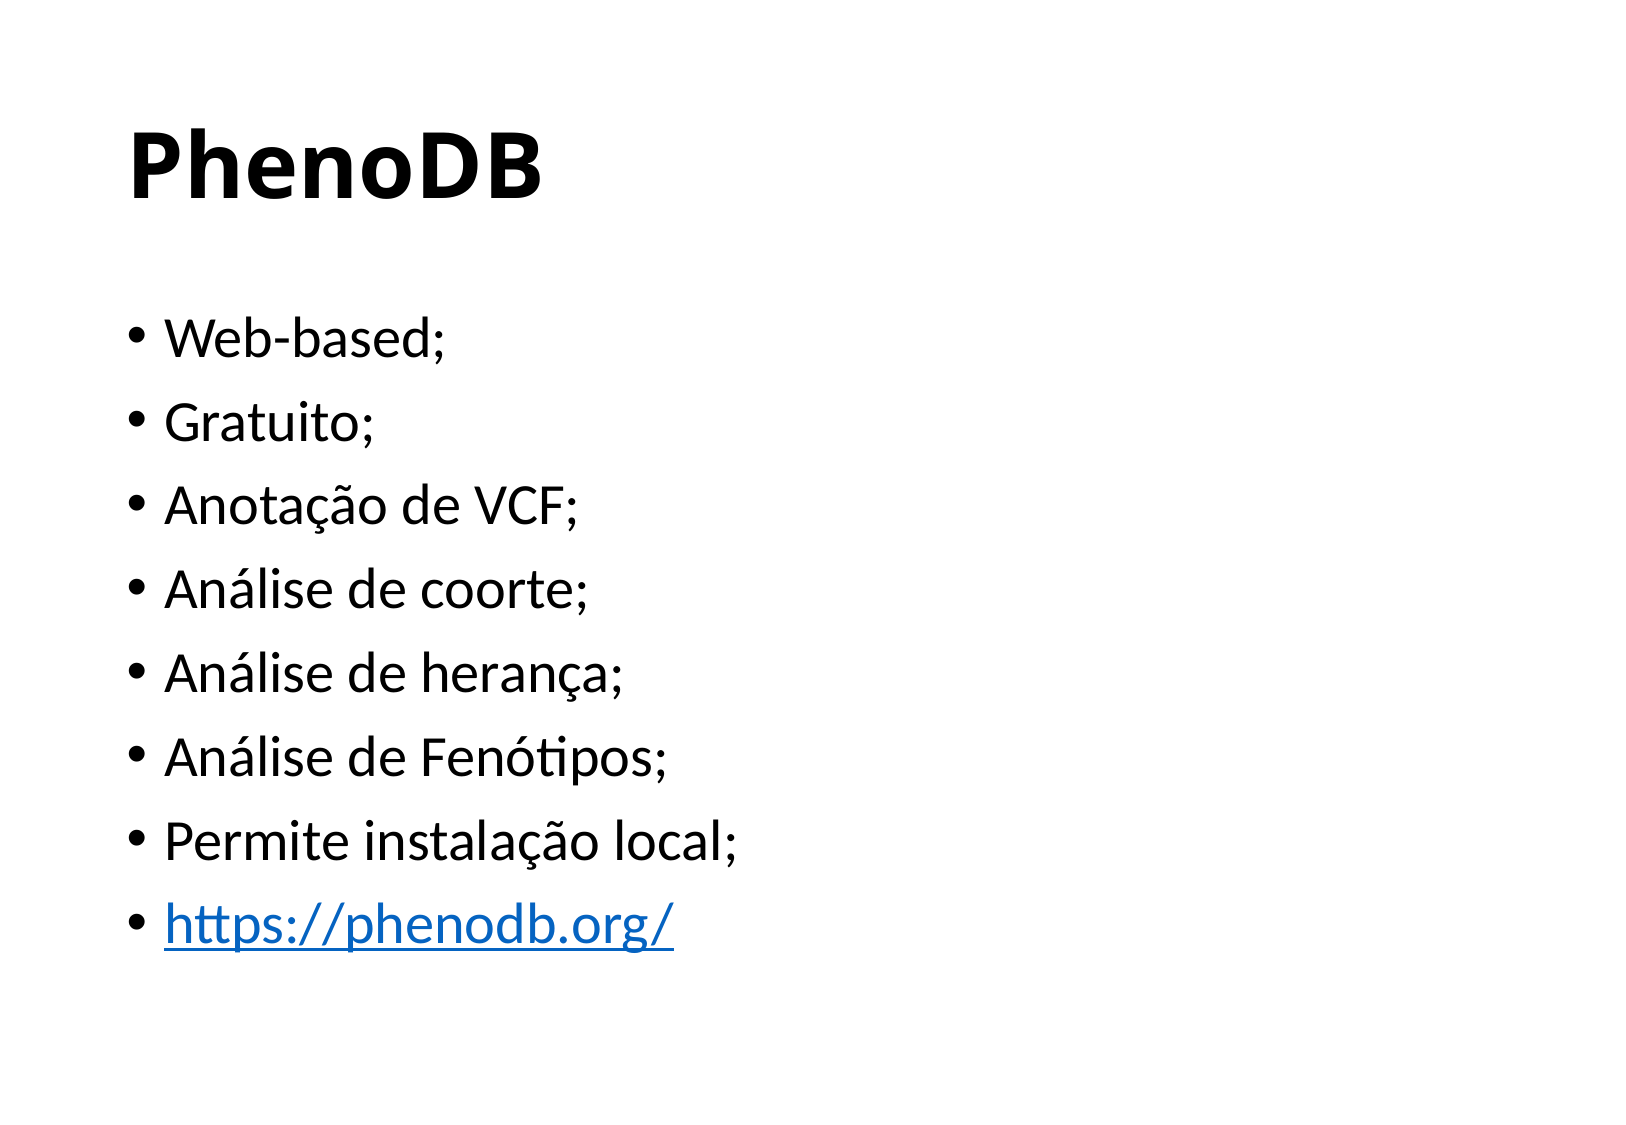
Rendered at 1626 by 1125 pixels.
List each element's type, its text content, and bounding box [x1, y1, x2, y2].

list Web-based; Gratuito; Anotação de VCF; Análise de coorte; Análise de herança; Análise de Fenótipos; Permite instalação local; https://phenodb.org/ [111, 299, 1514, 1014]
title PhenoDB [111, 59, 1514, 278]
